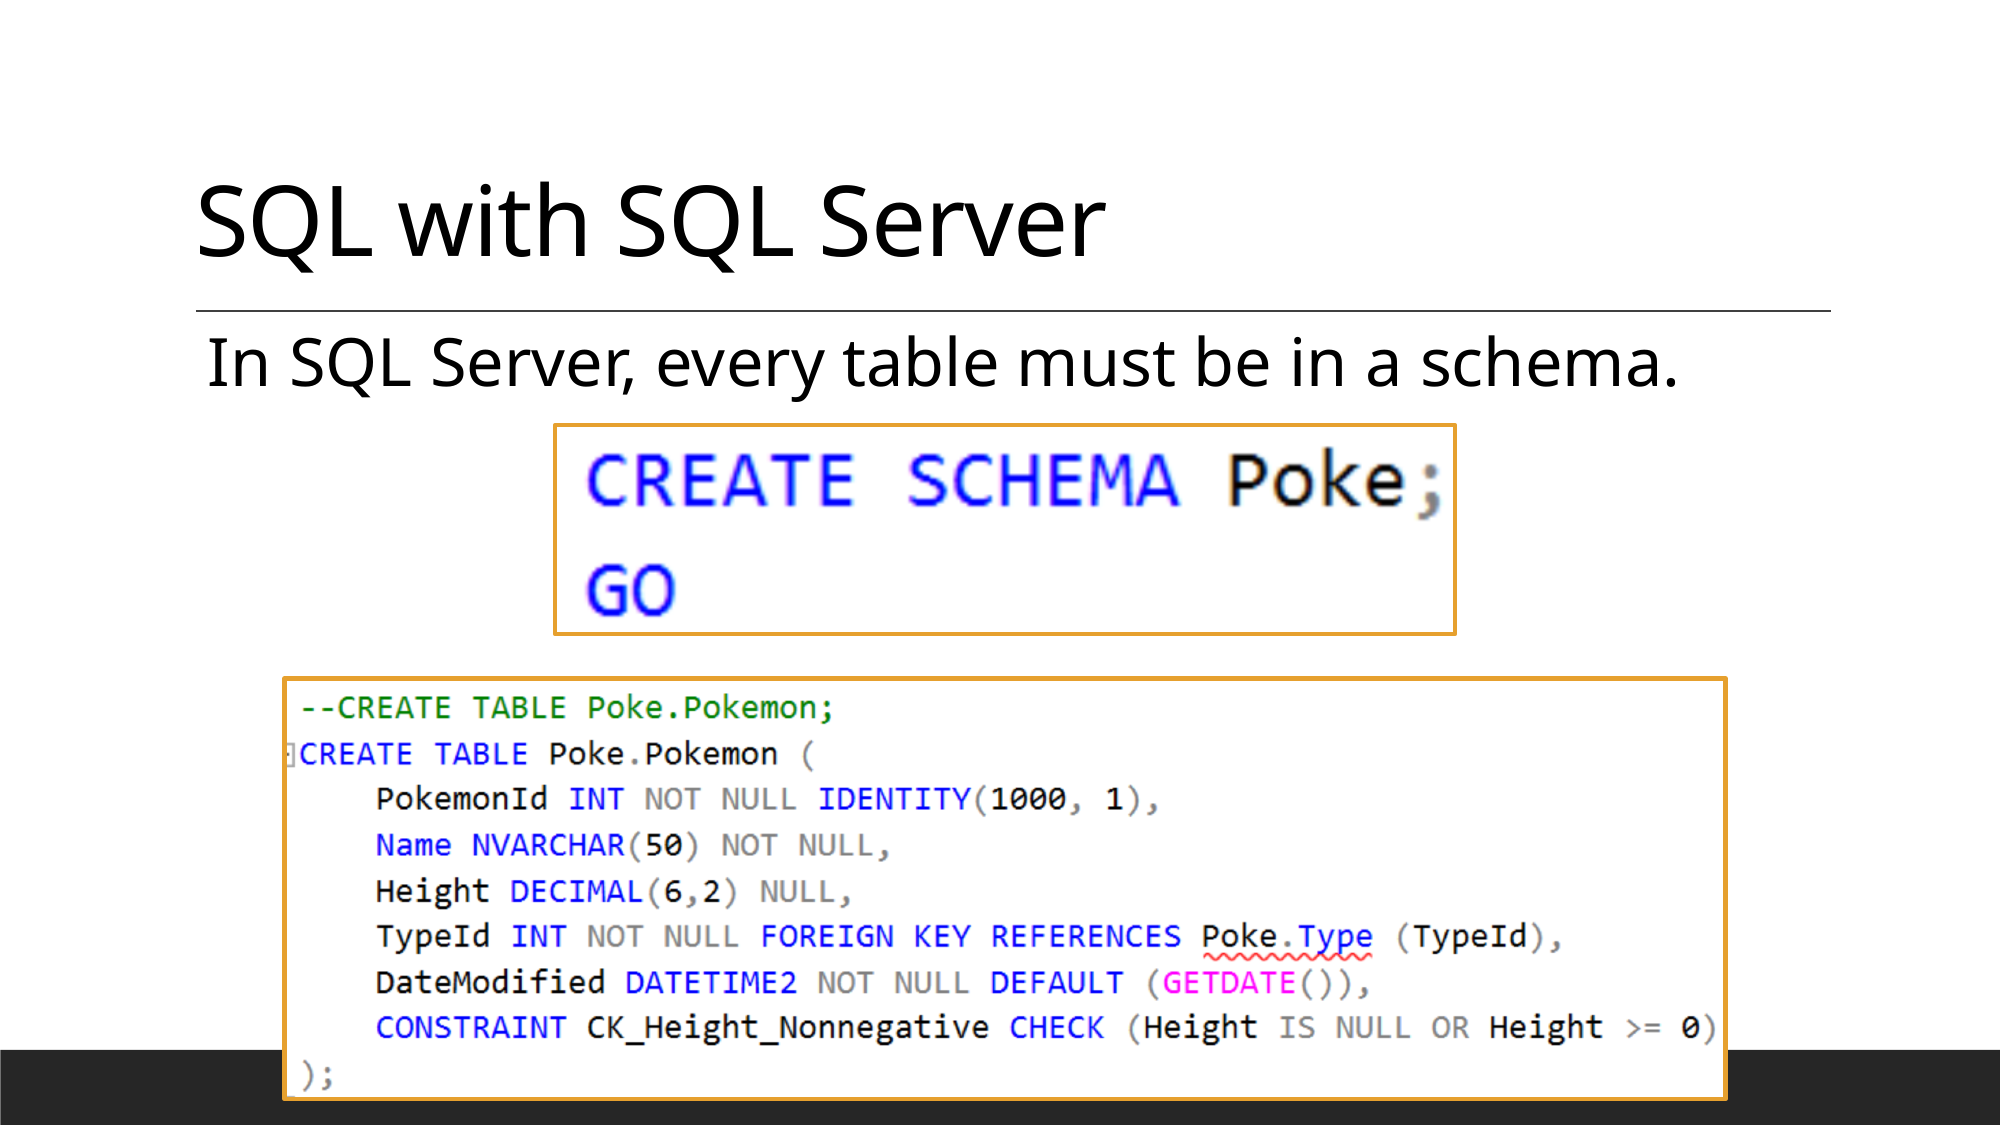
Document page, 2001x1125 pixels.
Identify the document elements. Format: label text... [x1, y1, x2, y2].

list In SQL Server, every table must be in a schema. [174, 312, 1825, 428]
title SQL with SQL Server [180, 47, 1830, 285]
picture [286, 679, 1724, 1098]
picture [556, 426, 1454, 633]
